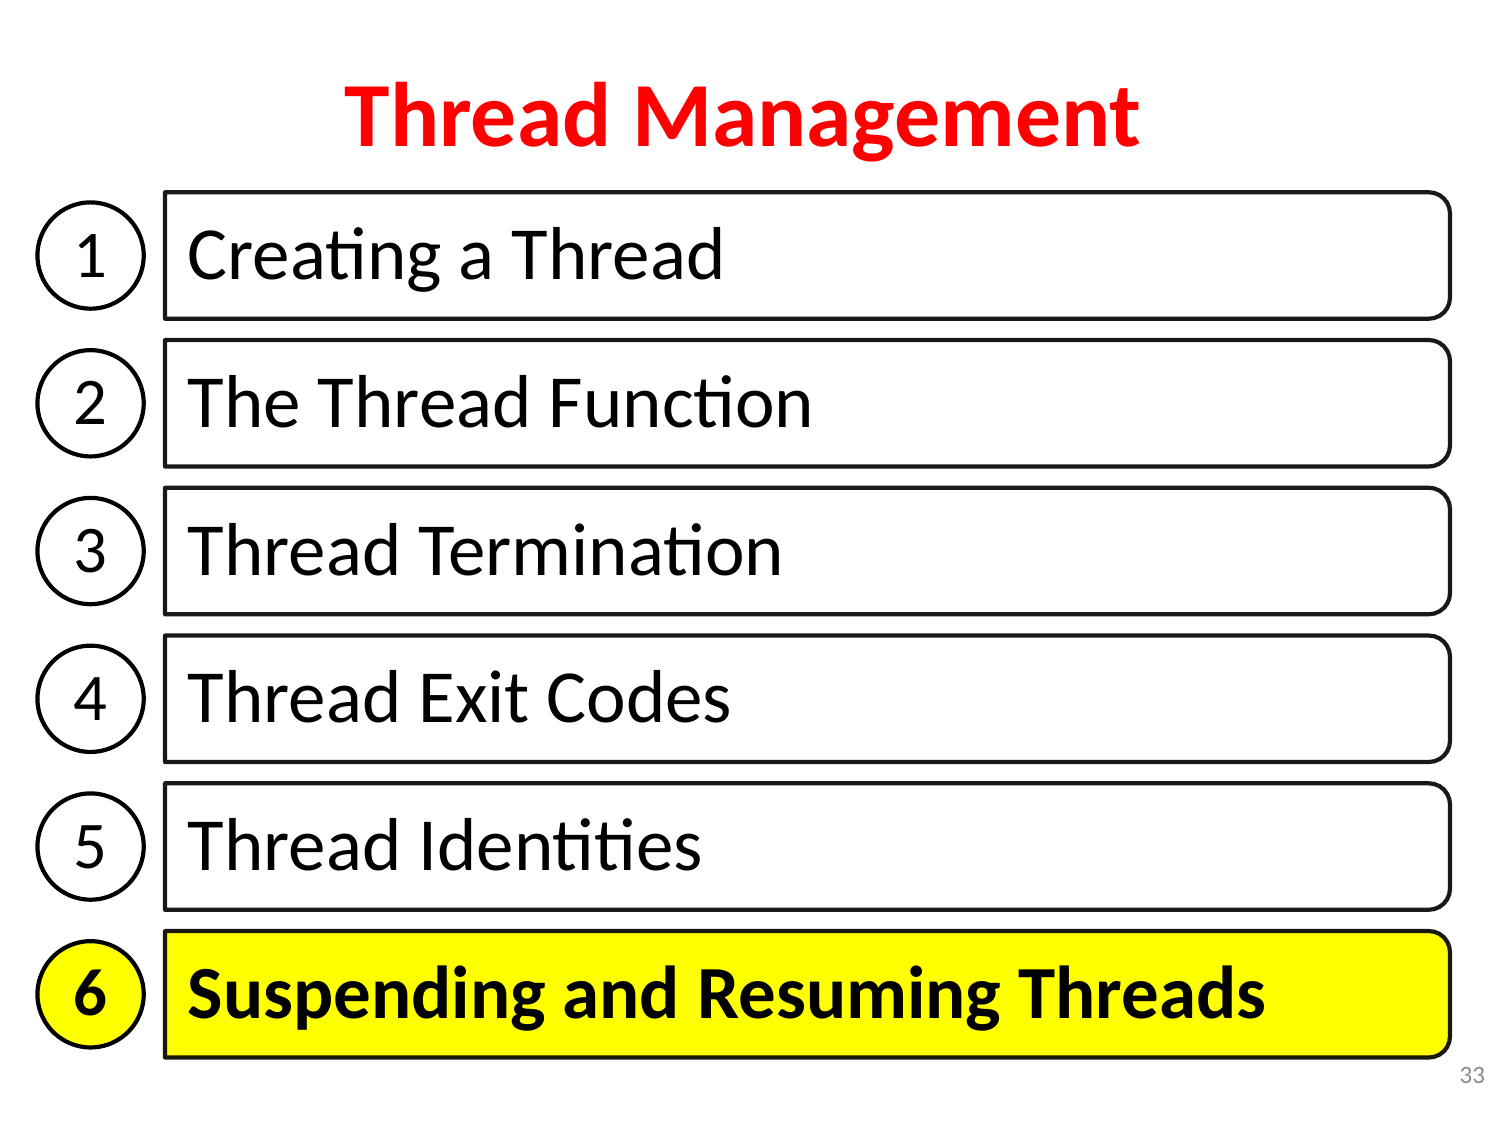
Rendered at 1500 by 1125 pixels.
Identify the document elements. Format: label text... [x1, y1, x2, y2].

slide_number 33 [1399, 1023, 1500, 1125]
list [37, 187, 1451, 1063]
title Thread Management [37, 45, 1450, 175]
